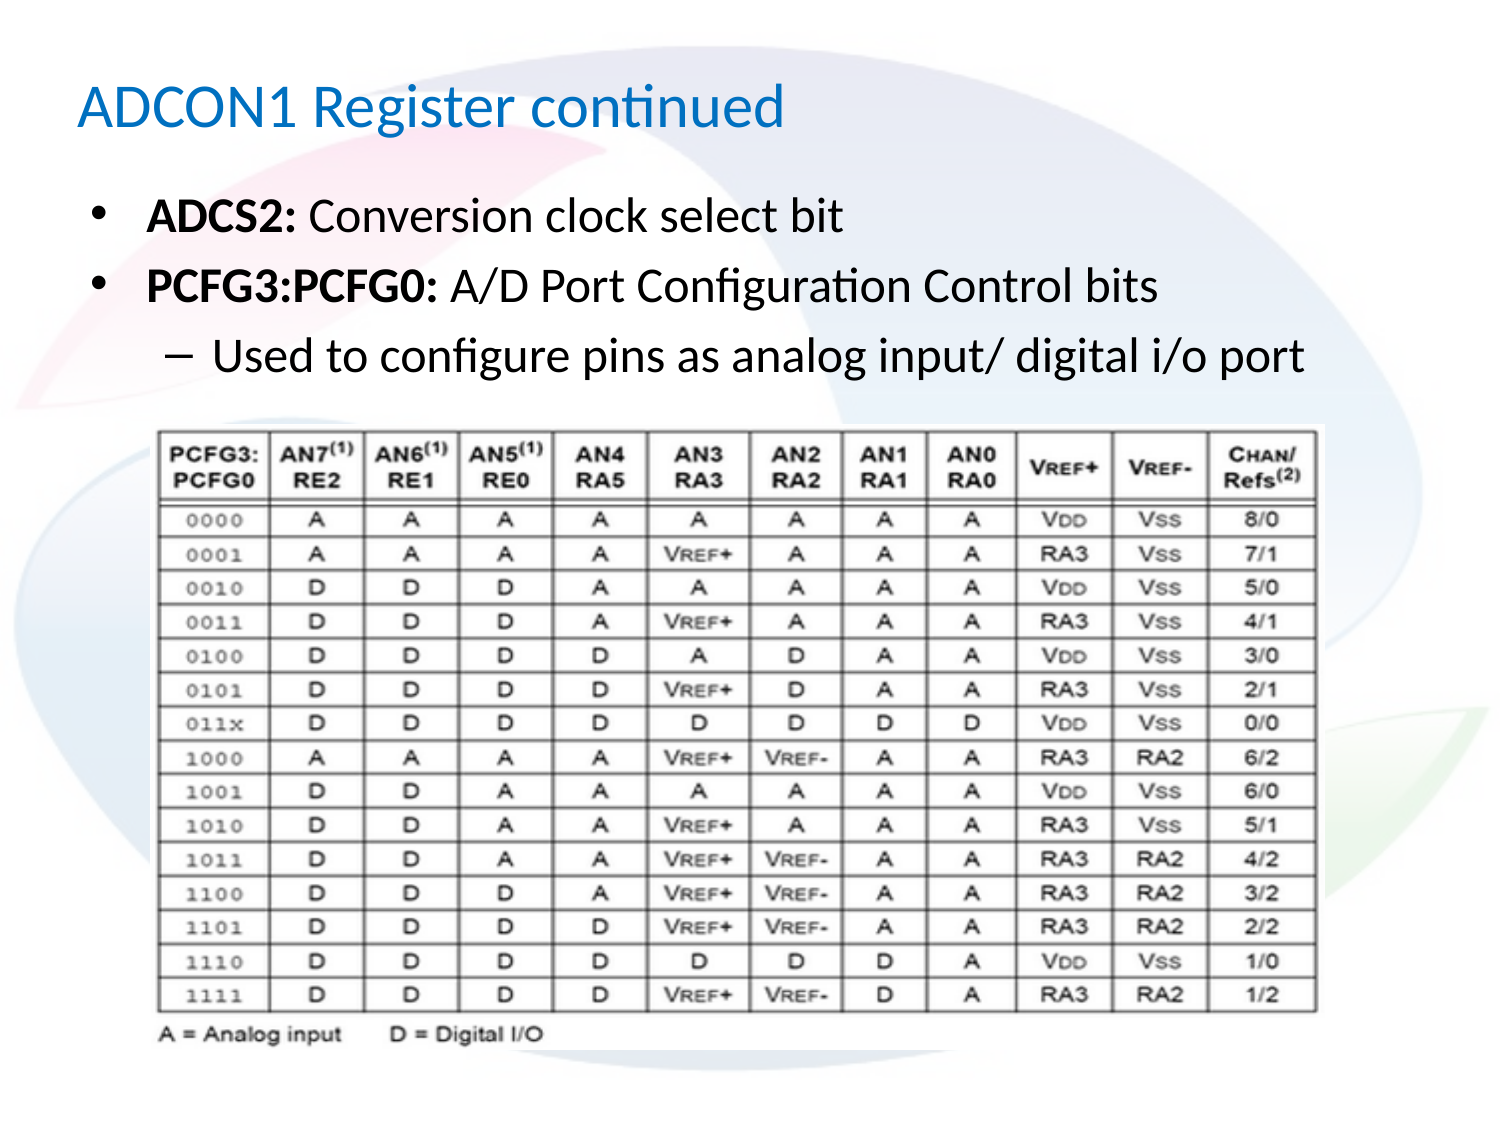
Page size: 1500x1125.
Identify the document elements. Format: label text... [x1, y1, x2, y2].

list ADCS2: Conversion clock select bit PCFG3:PCFG0: A/D Port Configuration Control bits Used to configure pins as analog input/ digital i/o port [75, 174, 1425, 1005]
picture [149, 424, 1326, 1051]
title ADCON1 Register continued [62, 50, 1413, 155]
